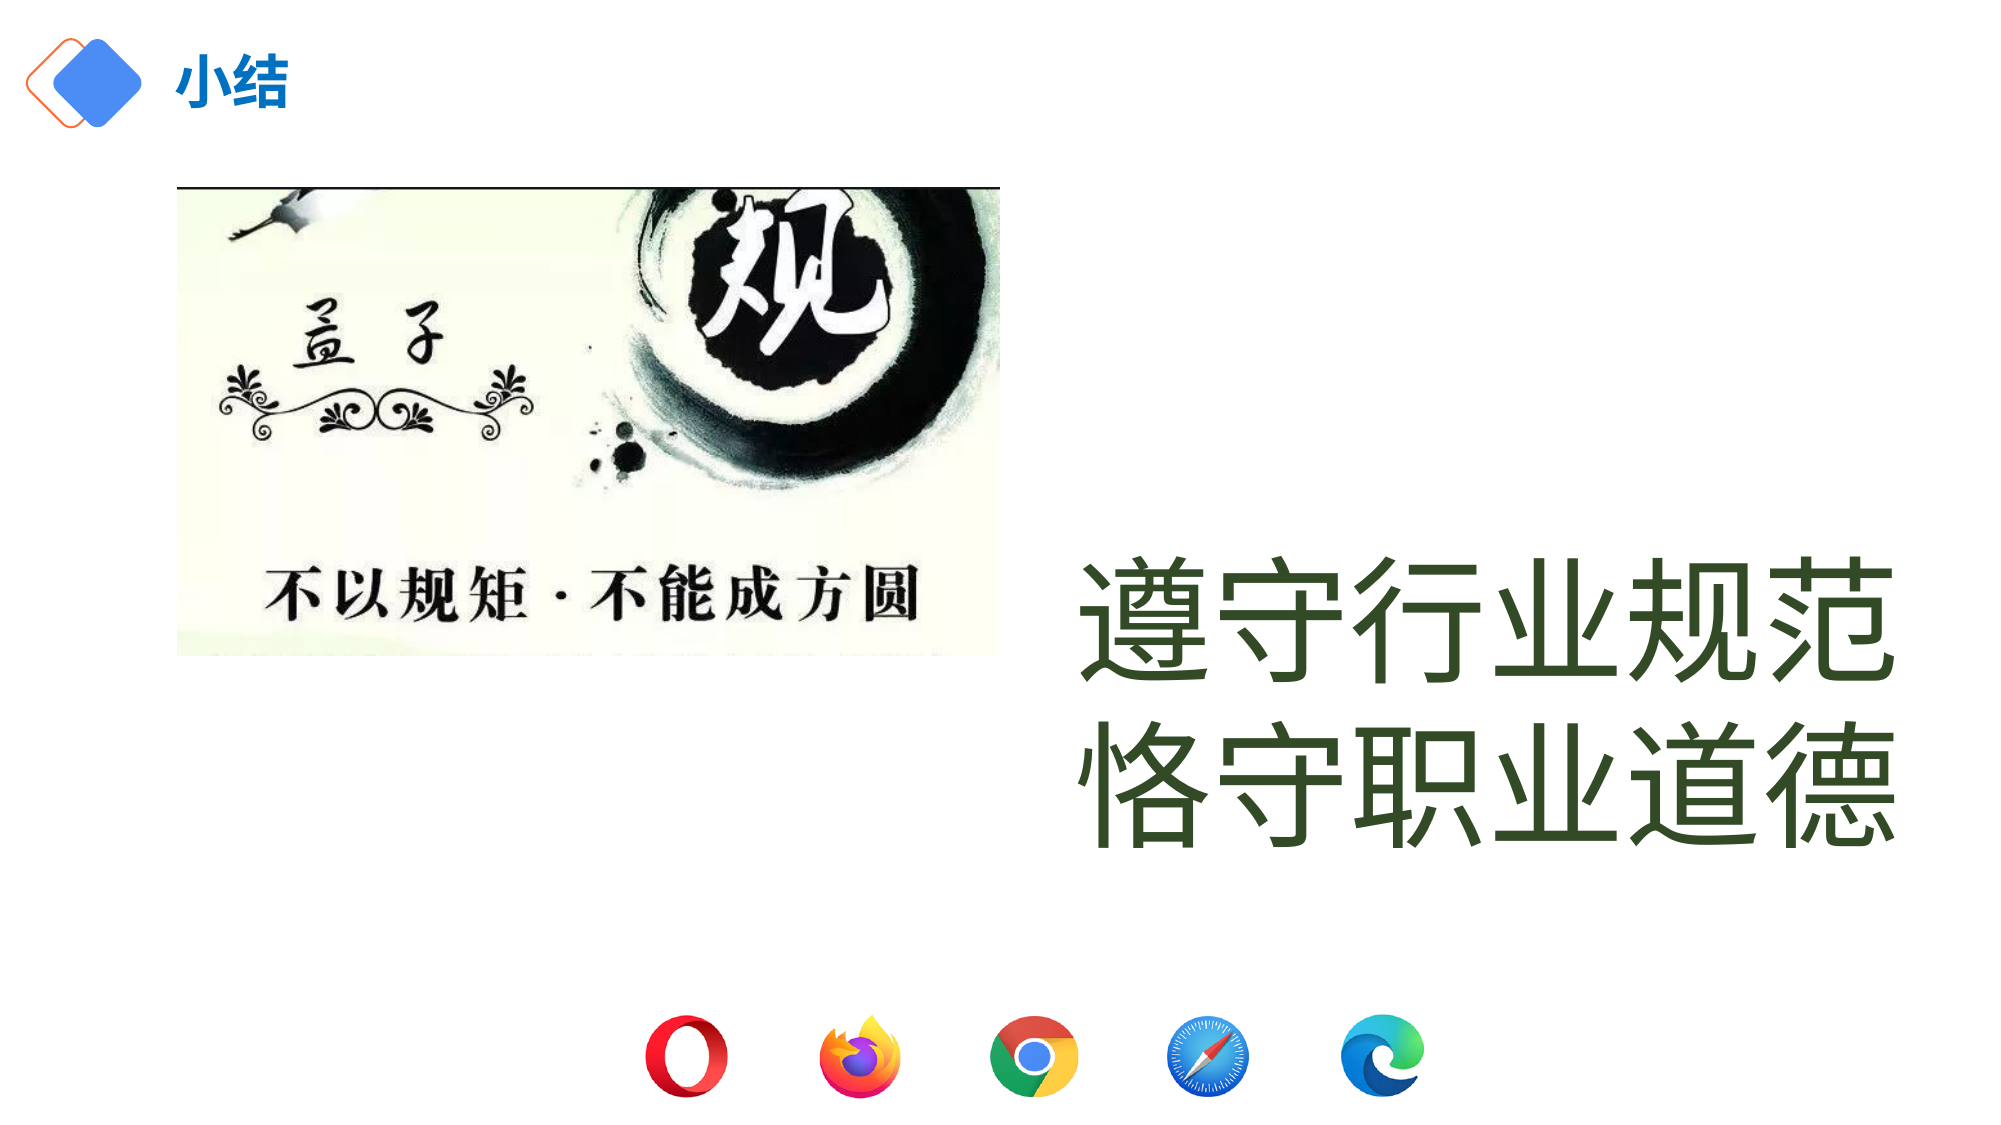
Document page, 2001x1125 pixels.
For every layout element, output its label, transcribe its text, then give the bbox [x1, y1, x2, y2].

title 小结 [159, 25, 929, 144]
picture [568, 999, 1545, 1110]
text_box 遵守行业规范 恪守职业道德 [1060, 527, 1856, 900]
picture [177, 187, 1000, 656]
